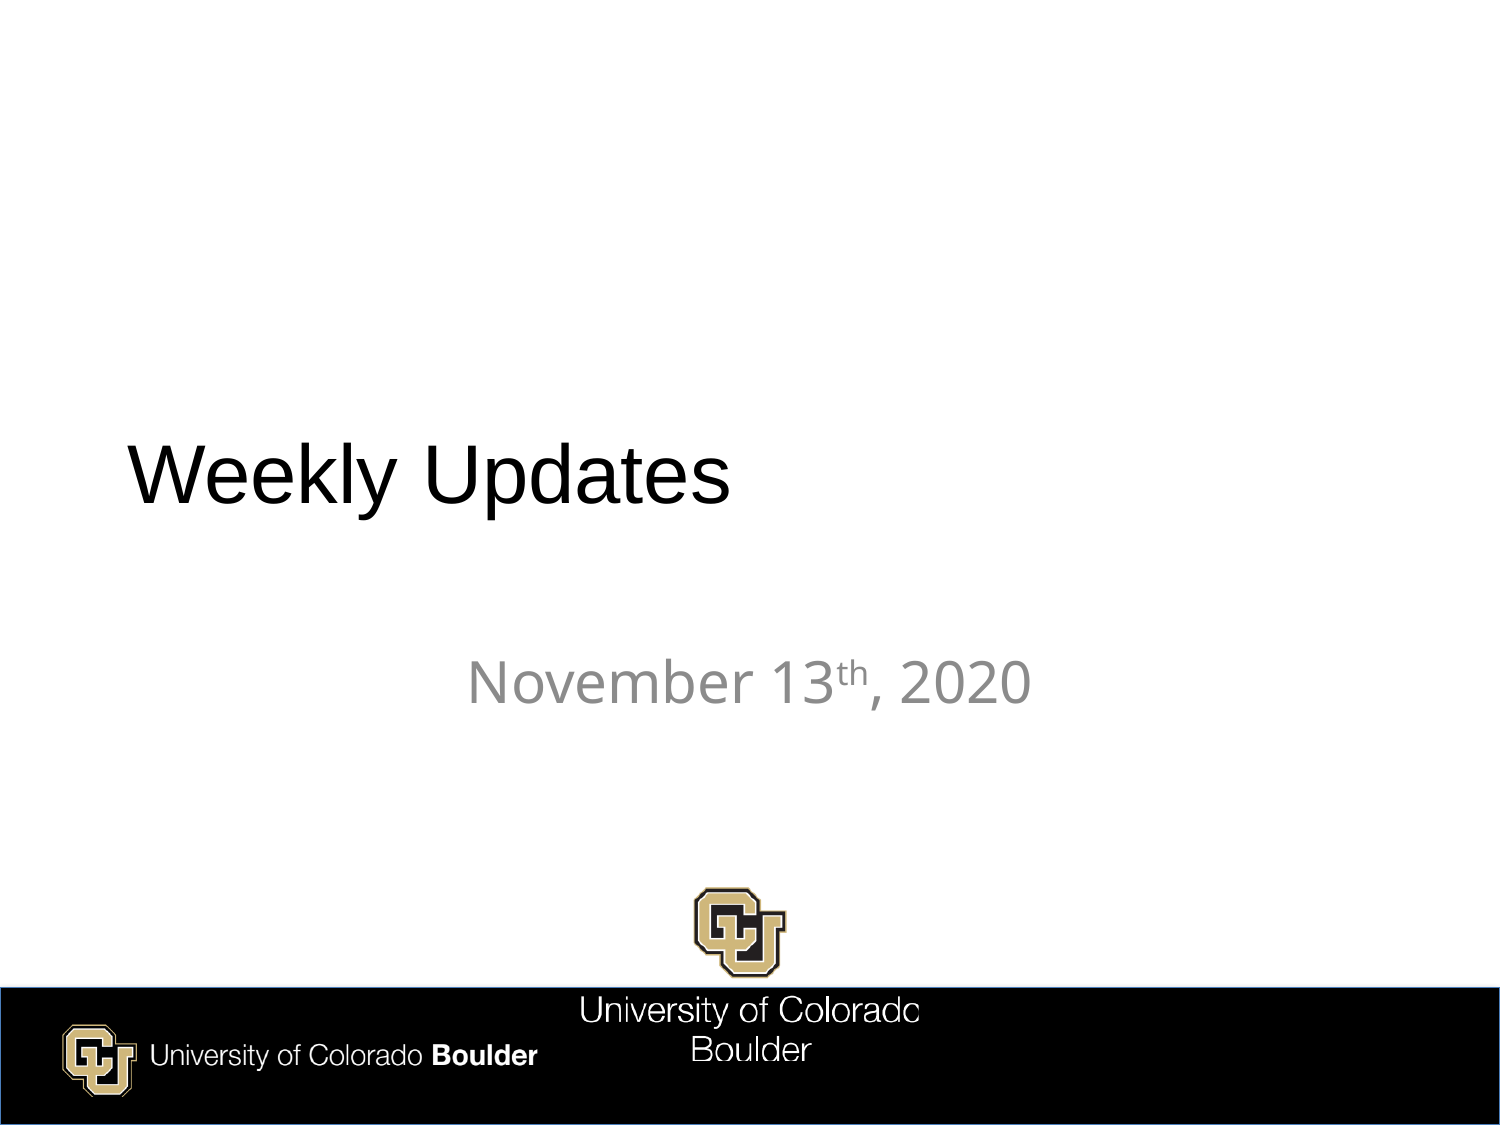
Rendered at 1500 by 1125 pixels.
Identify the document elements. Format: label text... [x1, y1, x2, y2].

title Weekly Updates [112, 349, 1388, 591]
picture [581, 887, 919, 1061]
subtitle November 13th, 2020 [225, 637, 1275, 925]
